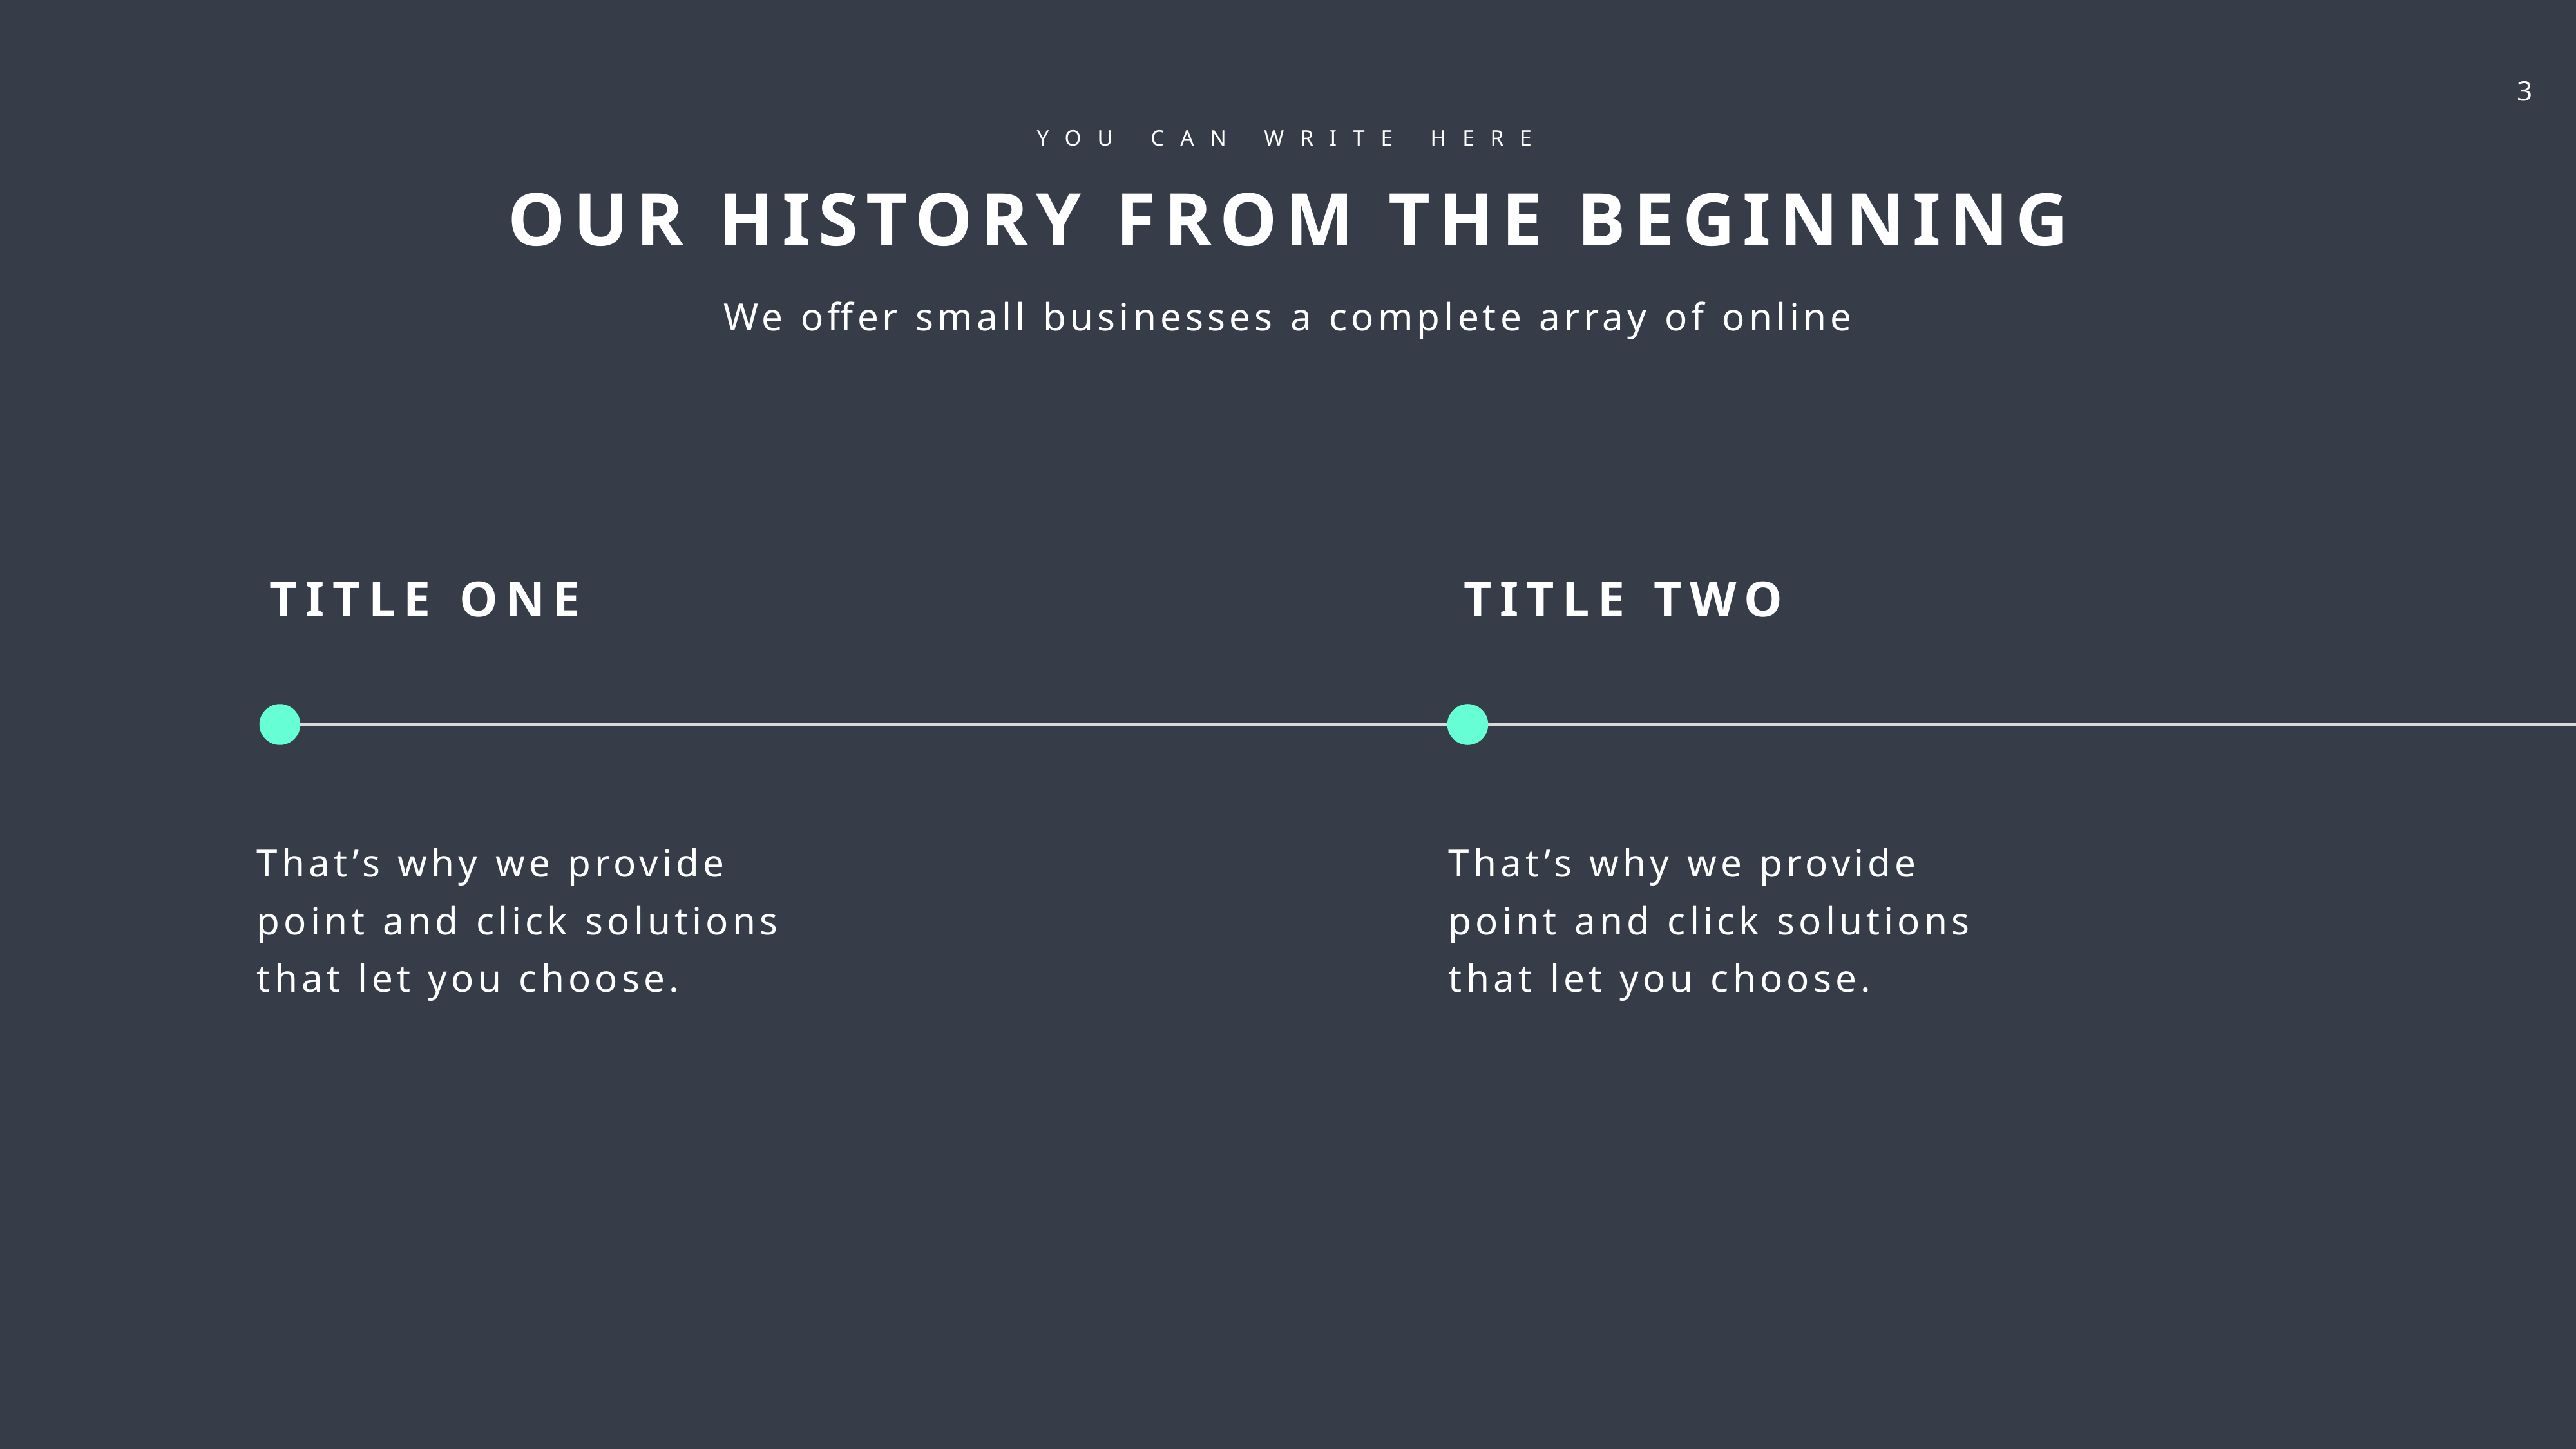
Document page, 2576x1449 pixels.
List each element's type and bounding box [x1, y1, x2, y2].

text_box [247, 563, 2576, 1001]
text_box [444, 119, 2134, 336]
